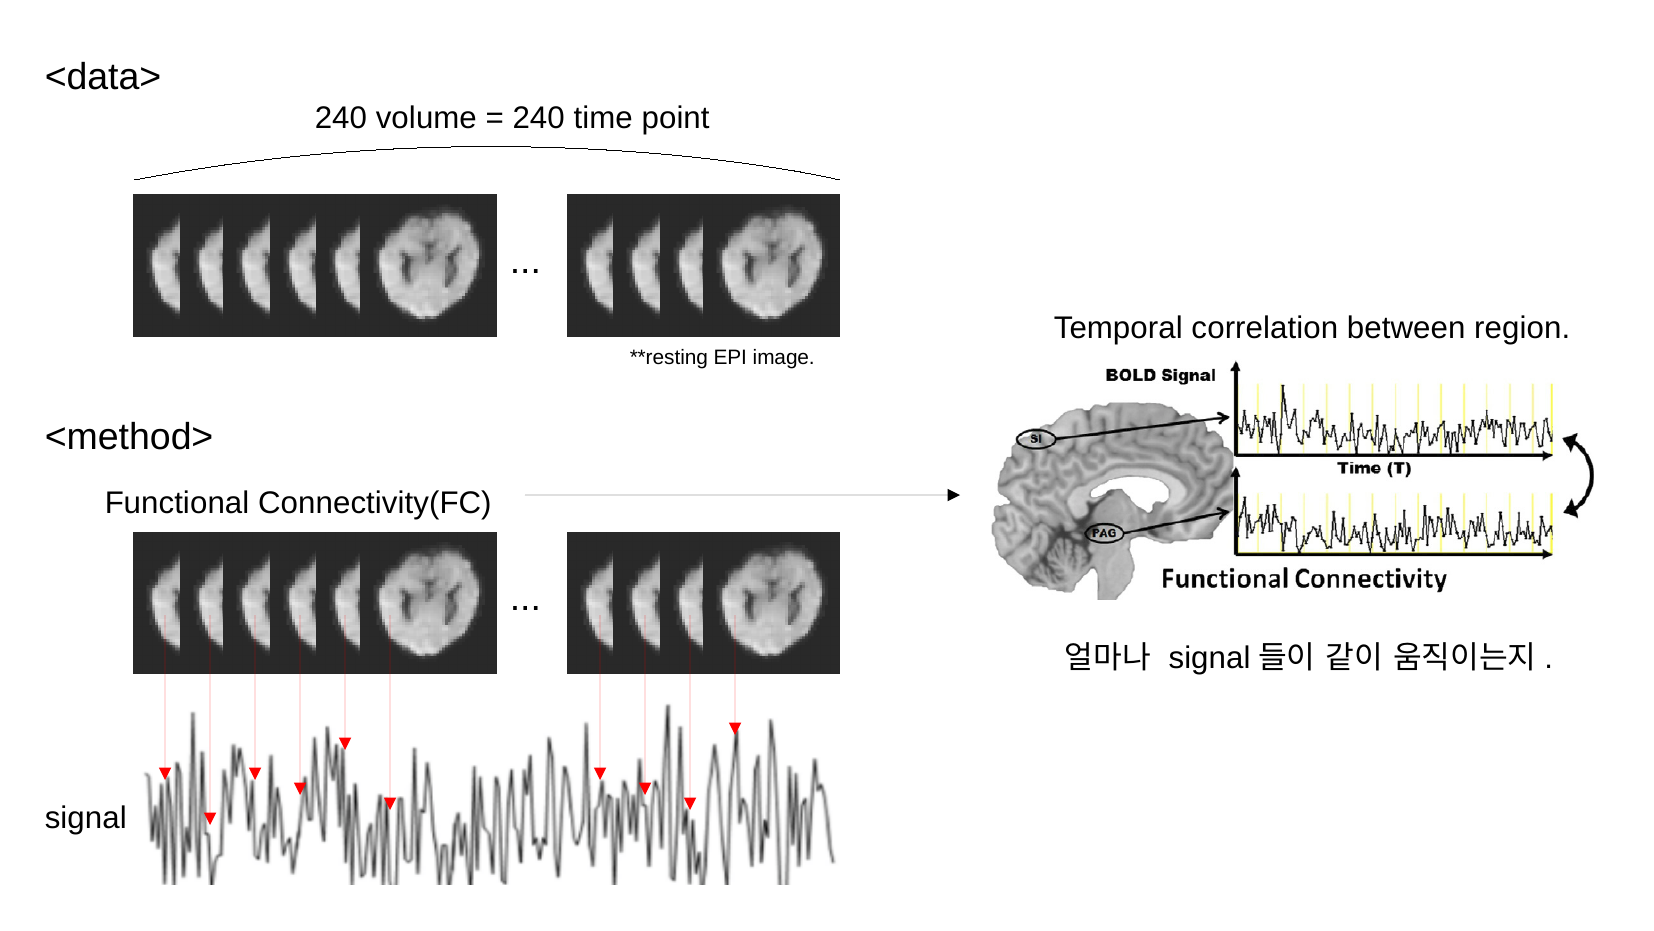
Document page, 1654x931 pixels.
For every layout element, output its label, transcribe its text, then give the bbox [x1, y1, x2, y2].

picture [133, 194, 497, 337]
text_box [134, 146, 840, 180]
text_box 240 volume = 240 time point [300, 89, 735, 140]
picture [134, 681, 841, 886]
text_box **resting EPI image. [615, 344, 840, 375]
picture [567, 194, 841, 337]
picture [133, 531, 497, 674]
picture [567, 531, 841, 674]
text_box Temporal correlation between region. [1039, 299, 1594, 350]
text_box ... [502, 228, 562, 285]
text_box Functional Connectivity(FC) [90, 475, 585, 533]
picture [989, 359, 1595, 601]
text_box ... [502, 565, 562, 623]
text_box signal [30, 790, 129, 840]
text_box <method> [30, 405, 330, 462]
text_box [524, 488, 961, 502]
text_box 얼마나 signal들이 같이 움직이는지. [1050, 630, 1590, 691]
text_box <data> [30, 45, 330, 102]
